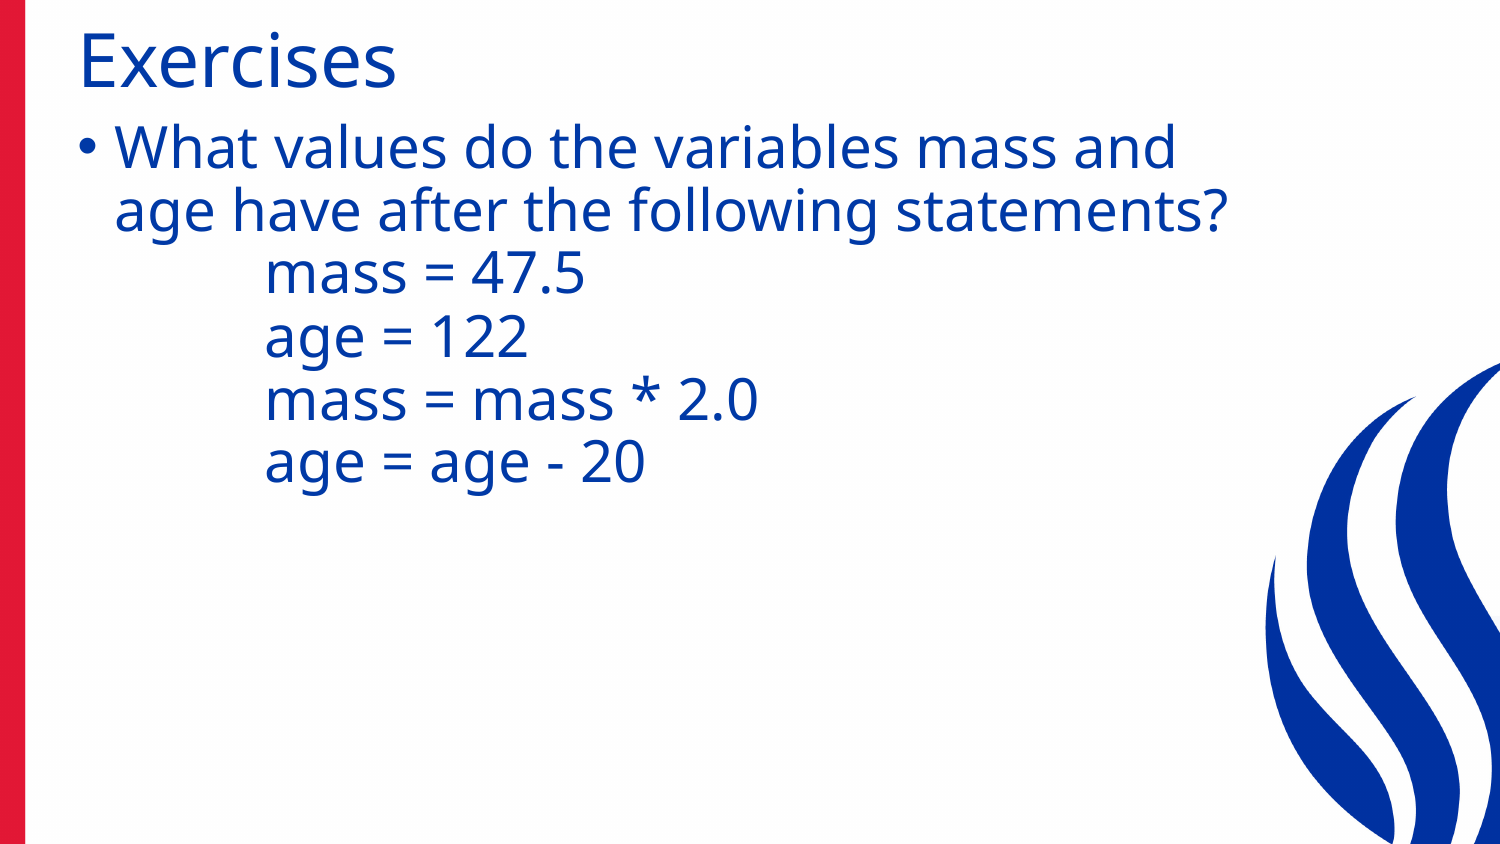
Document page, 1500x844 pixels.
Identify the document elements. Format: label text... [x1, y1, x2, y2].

list What values do the variables mass and age have after the following statements? mass = 47.5 age = 122 mass = mass * 2.0 age = age - 20 [62, 110, 1263, 726]
picture [0, 0, 1500, 844]
title Exercises [62, 15, 1438, 159]
